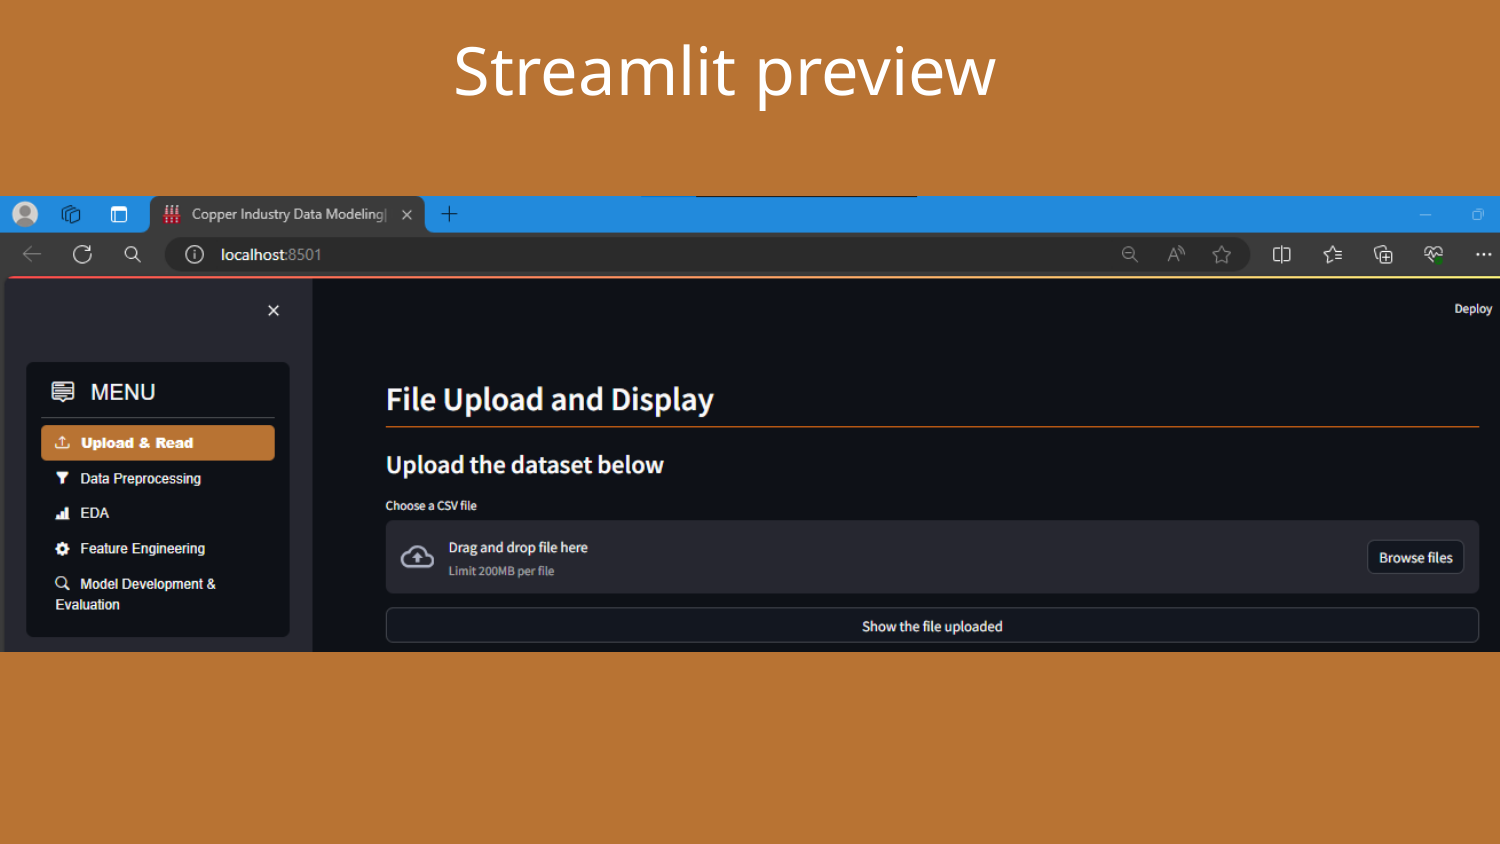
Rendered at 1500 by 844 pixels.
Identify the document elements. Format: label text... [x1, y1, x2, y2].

list Streamlit preview [51, 2, 1401, 194]
picture [0, 195, 1500, 653]
